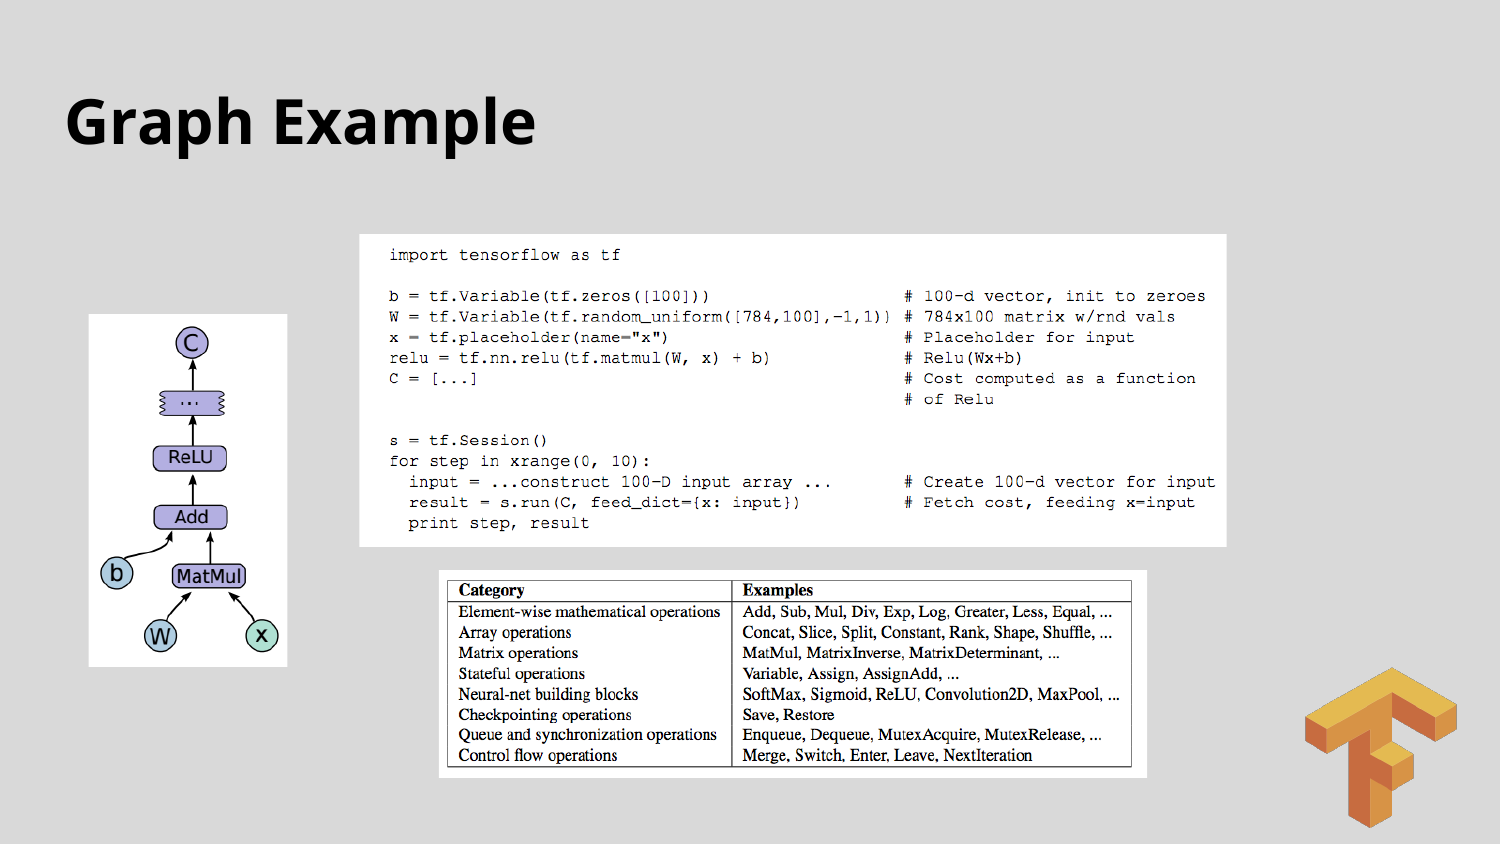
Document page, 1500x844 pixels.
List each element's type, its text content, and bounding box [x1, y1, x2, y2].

picture [438, 570, 1148, 779]
picture [358, 233, 1227, 547]
picture [1298, 666, 1461, 829]
picture [88, 314, 288, 667]
title Graph Example [49, 67, 1448, 173]
